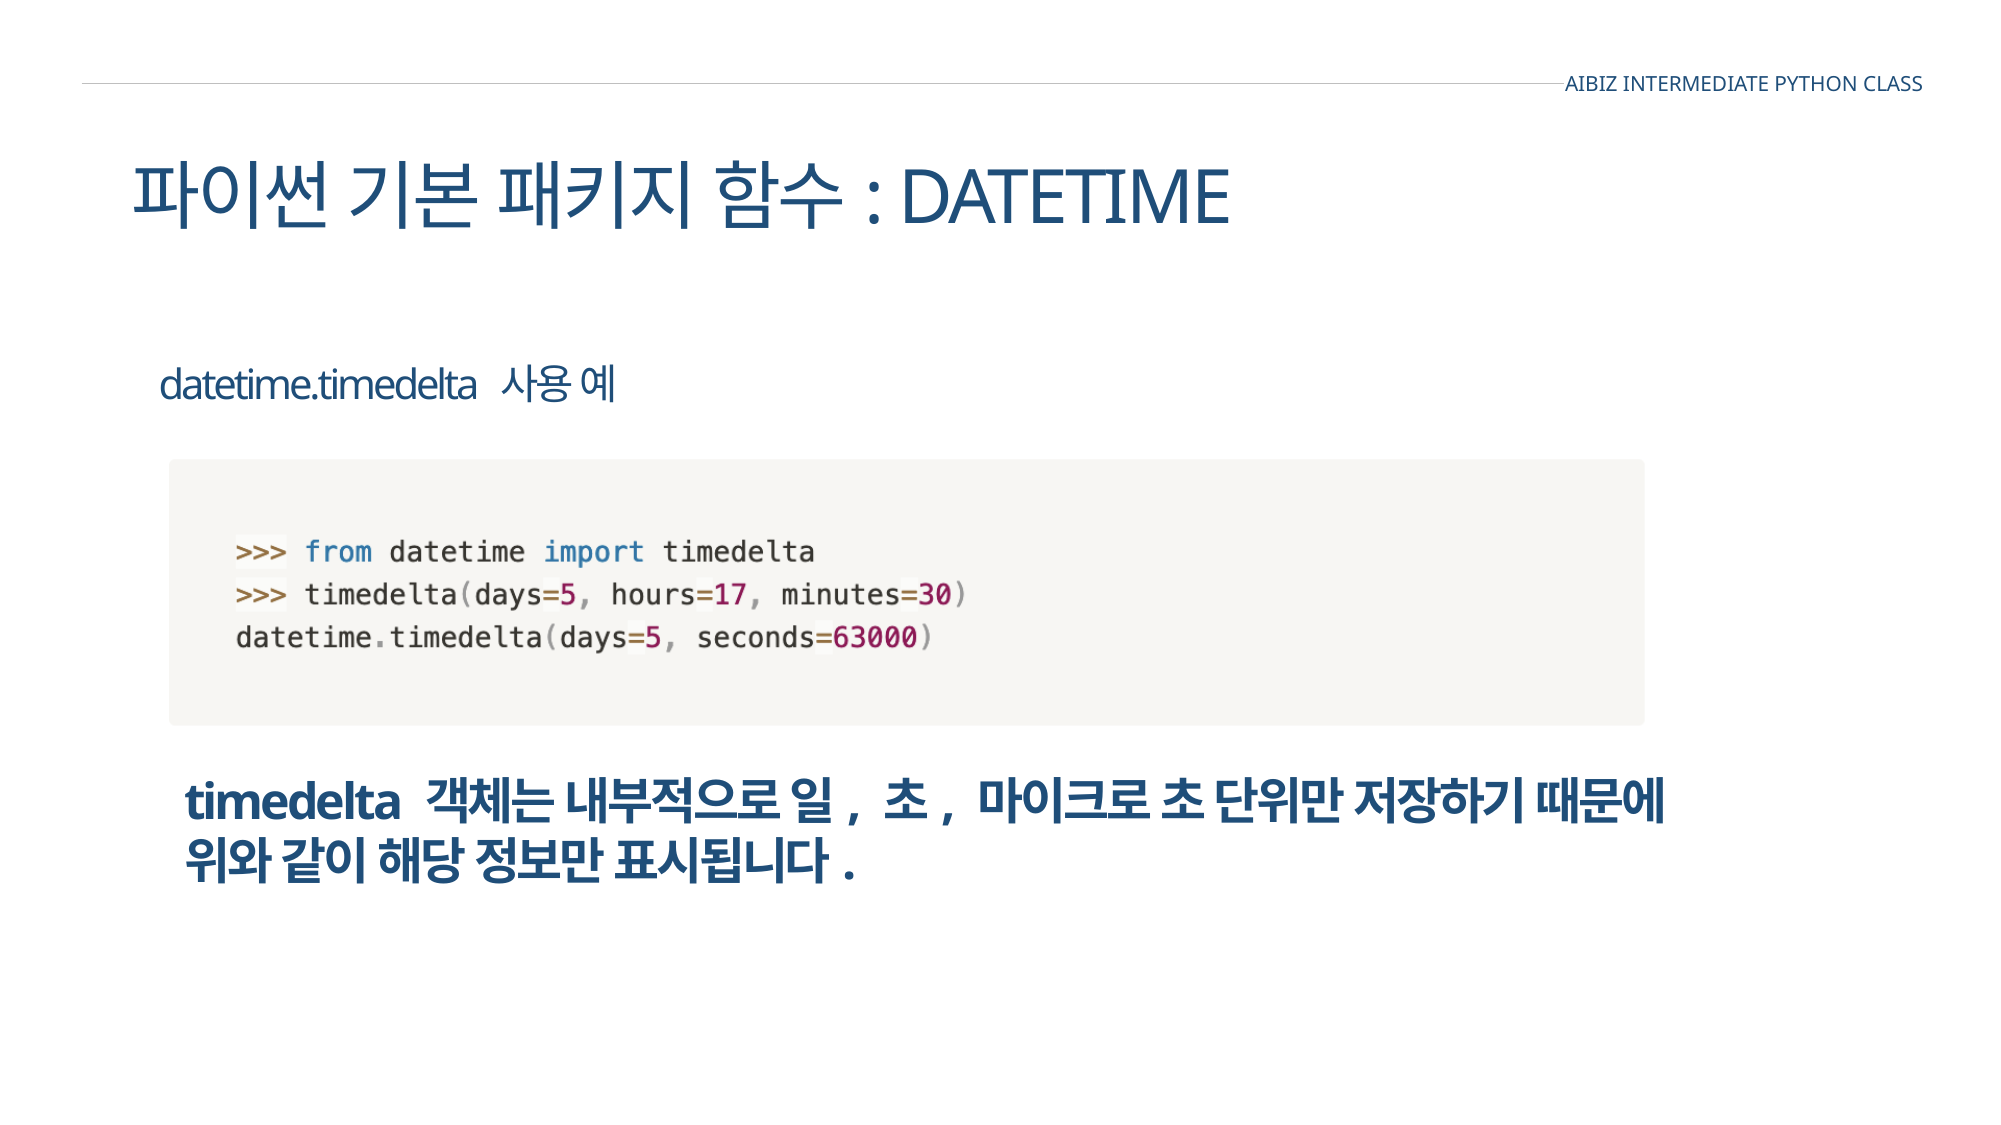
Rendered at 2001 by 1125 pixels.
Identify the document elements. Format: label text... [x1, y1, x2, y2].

text_box 파이썬 기본 패키지 함수: DATETIME [116, 141, 1248, 247]
text_box datetime.timedelta 사용 예 [143, 350, 633, 415]
picture [169, 453, 1653, 736]
text_box timedelta 객체는 내부적으로 일, 초, 마이크로 초 단위만 저장하기 때문에 위와 같이 해당 정보만 표시됩니다. [169, 762, 1706, 898]
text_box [81, 63, 1939, 104]
